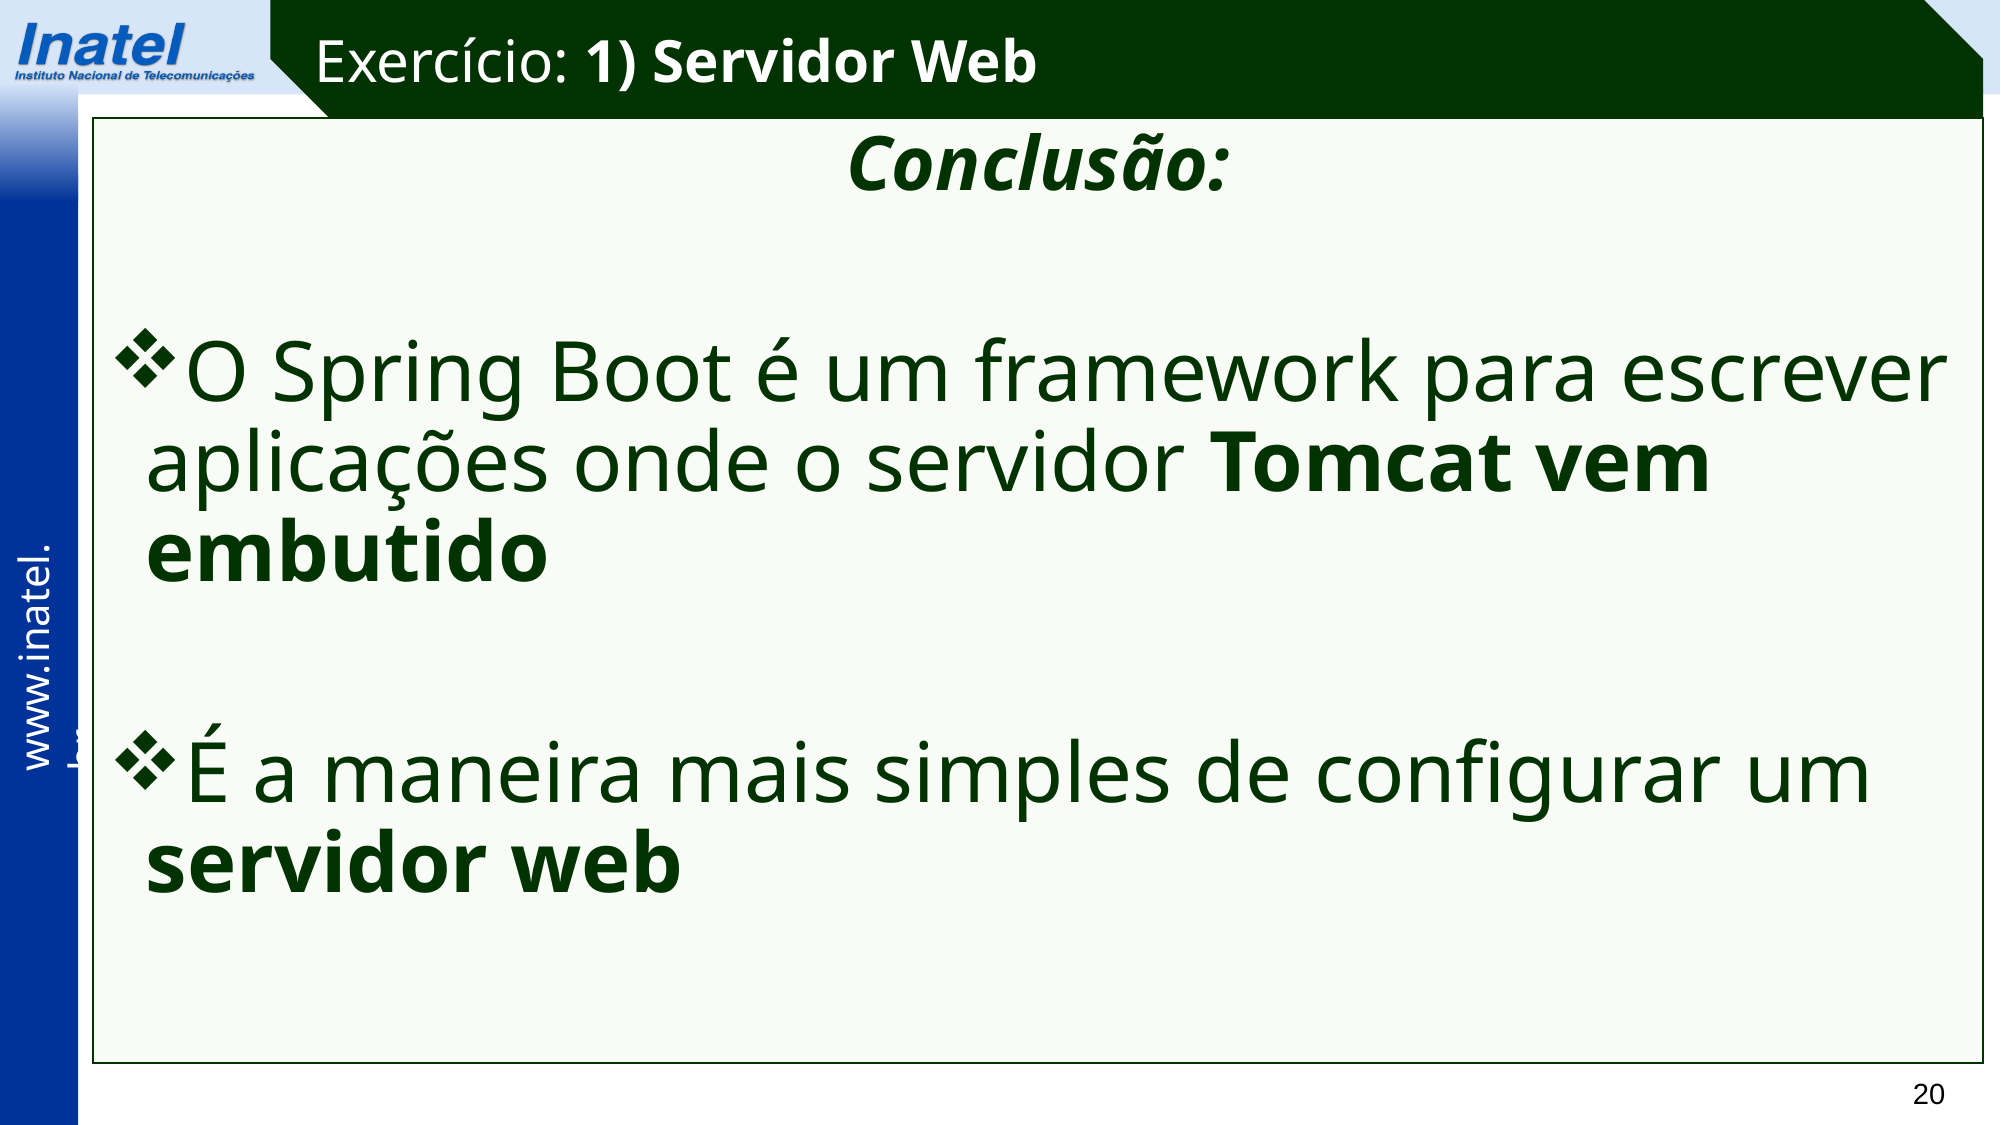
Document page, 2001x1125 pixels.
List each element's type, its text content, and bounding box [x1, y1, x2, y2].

text_box Exercício: 1) Servidor Web [269, 0, 1985, 120]
picture [12, 20, 258, 85]
text_box Conclusão: O Spring Boot é um framework para escrever aplicações onde o servidor Tomcat vem embutido É a maneira mais simples de configurar um servidor web [92, 117, 1984, 1064]
